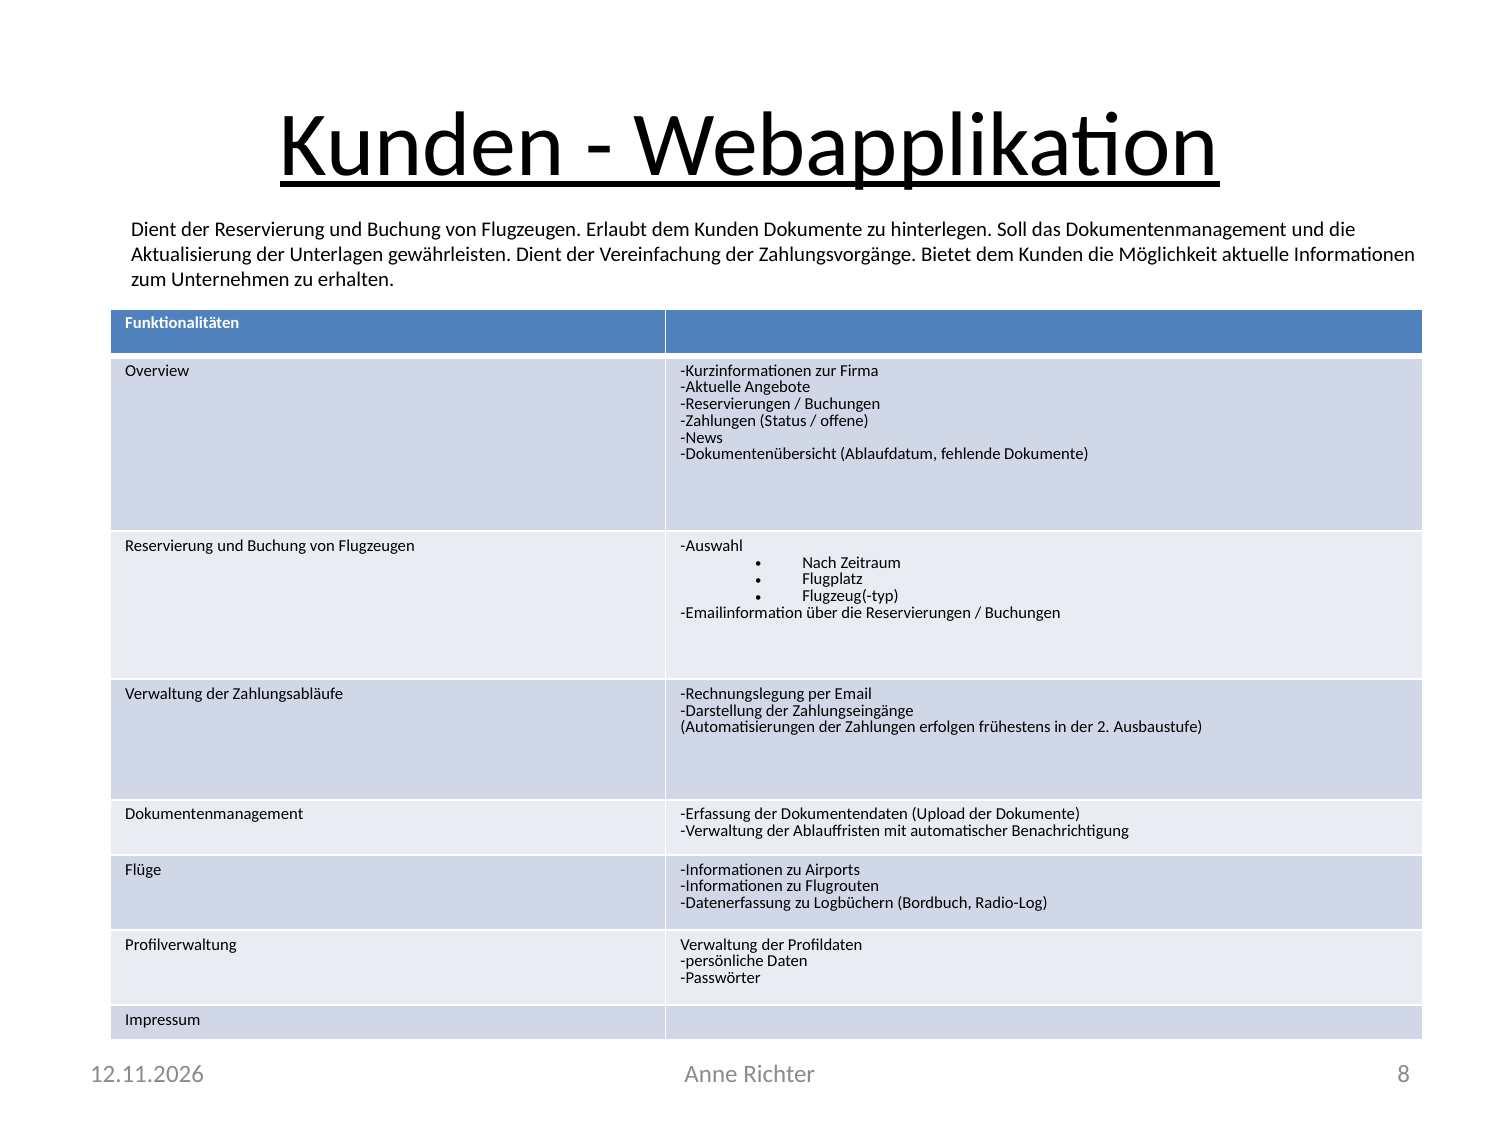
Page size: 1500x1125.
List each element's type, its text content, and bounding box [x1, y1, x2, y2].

title Kunden - Webapplikation [75, 45, 1425, 208]
slide_number 8 [1074, 1042, 1425, 1103]
table_header Funktionalitäten [111, 310, 665, 353]
table_cell -Rechnungslegung per Email -Darstellung der Zahlungseingänge (Automatisierungen der Zahlungen erfolgen frühestens in der 2. Ausbaustufe) [666, 680, 1422, 799]
table_cell [666, 1006, 1422, 1039]
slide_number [75, 1042, 425, 1103]
table_header [666, 310, 1422, 353]
table_cell -Kurzinformationen zur Firma -Aktuelle Angebote -Reservierungen / Buchungen -Zahlungen (Status / offene) -News -Dokumentenübersicht (Ablaufdatum, fehlende Dokumente) [666, 359, 1422, 530]
table_cell -Erfassung der Dokumentendaten (Upload der Dokumente) -Verwaltung der Ablauffristen mit automatischer Benachrichtigung [666, 801, 1422, 854]
table_cell Impressum [111, 1006, 665, 1039]
table_cell Flüge [111, 856, 665, 929]
table_cell -Auswahl Nach Zeitraum Flugplatz Flugzeug(-typ) -Emailinformation über die Reservierungen / Buchungen [666, 532, 1422, 678]
table_cell -Informationen zu Airports -Informationen zu Flugrouten -Datenerfassung zu Logbüchern (Bordbuch, Radio-Log) [666, 856, 1422, 929]
table_cell Verwaltung der Profildaten -persönliche Daten -Passwörter [666, 931, 1422, 1004]
table_cell Reservierung und Buchung von Flugzeugen [111, 532, 665, 678]
table_cell Overview [111, 359, 665, 530]
table_cell Dokumentenmanagement [111, 801, 665, 854]
footer Anne Richter [512, 1042, 988, 1103]
table_cell Profilverwaltung [111, 931, 665, 1004]
text_box Dient der Reservierung und Buchung von Flugzeugen. Erlaubt dem Kunden Dokumente zu hinterlegen. Soll das Dokumentenmanagement und die Aktualisierung der Unterlagen gewährleisten. Dient der Vereinfachung der Zahlungsvorgänge. Bietet dem Kunden die Möglichkeit aktuelle Informationen zum Unternehmen zu erhalten. [41, 208, 1447, 298]
table_cell Verwaltung der Zahlungsabläufe [111, 680, 665, 799]
